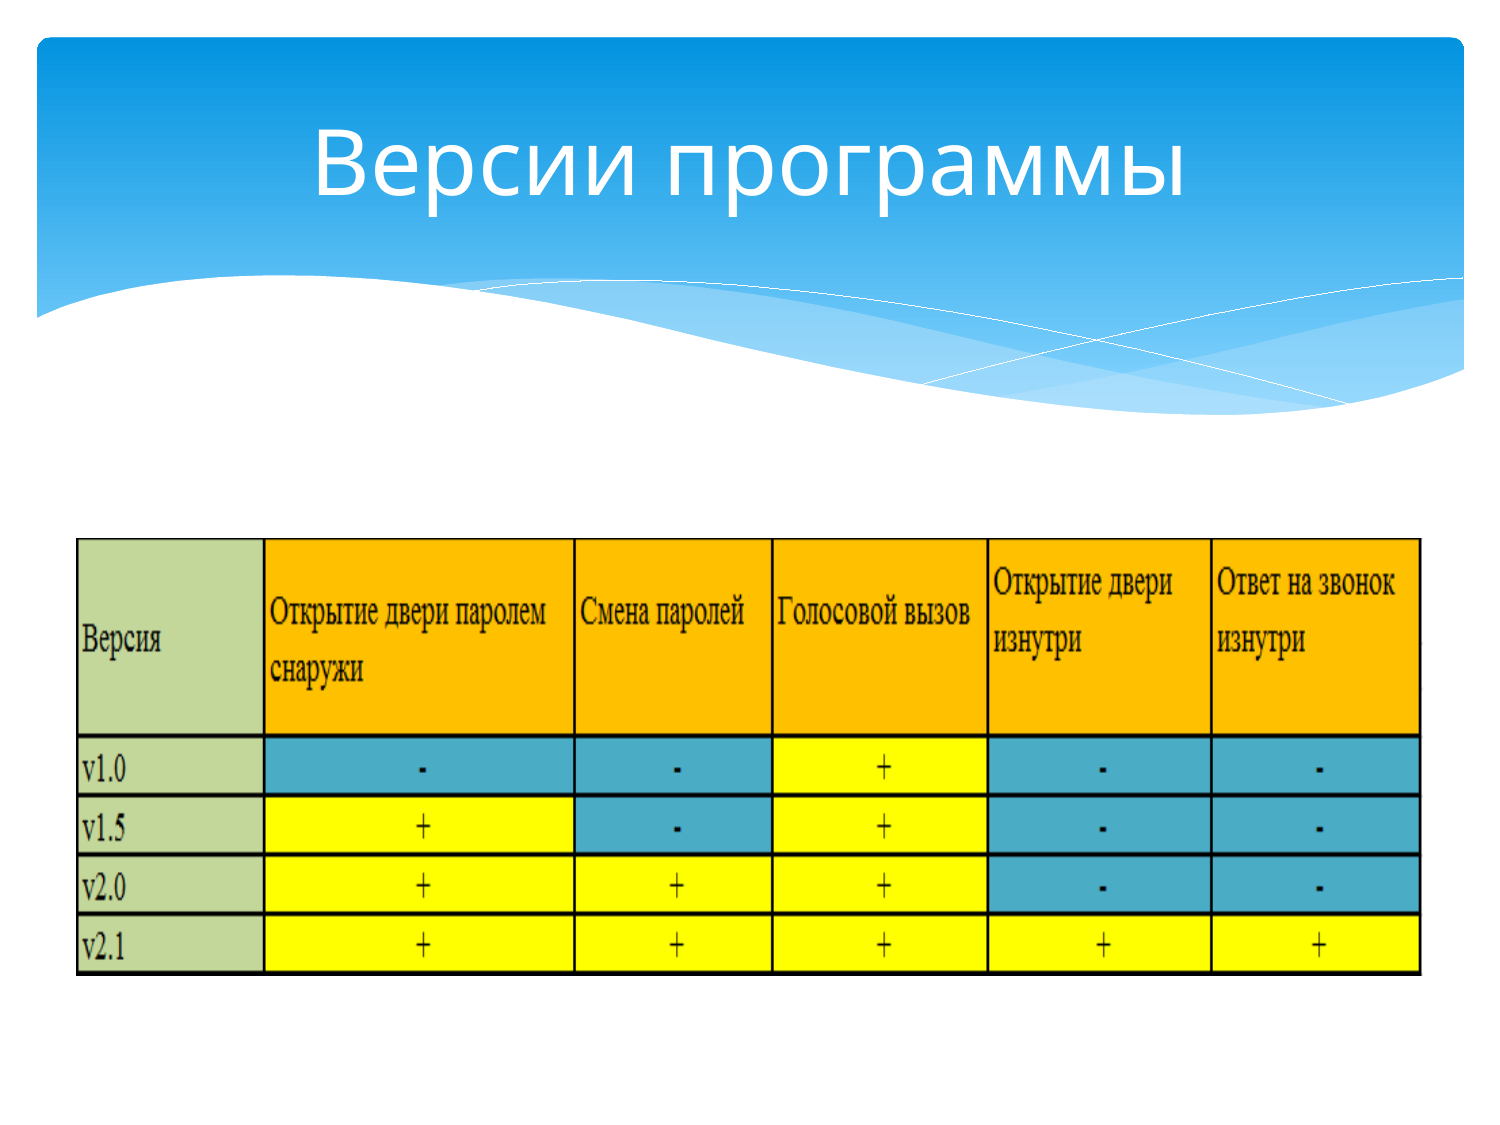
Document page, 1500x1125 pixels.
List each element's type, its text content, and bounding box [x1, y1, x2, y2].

title Версии программы [75, 55, 1425, 261]
picture [76, 538, 1423, 977]
